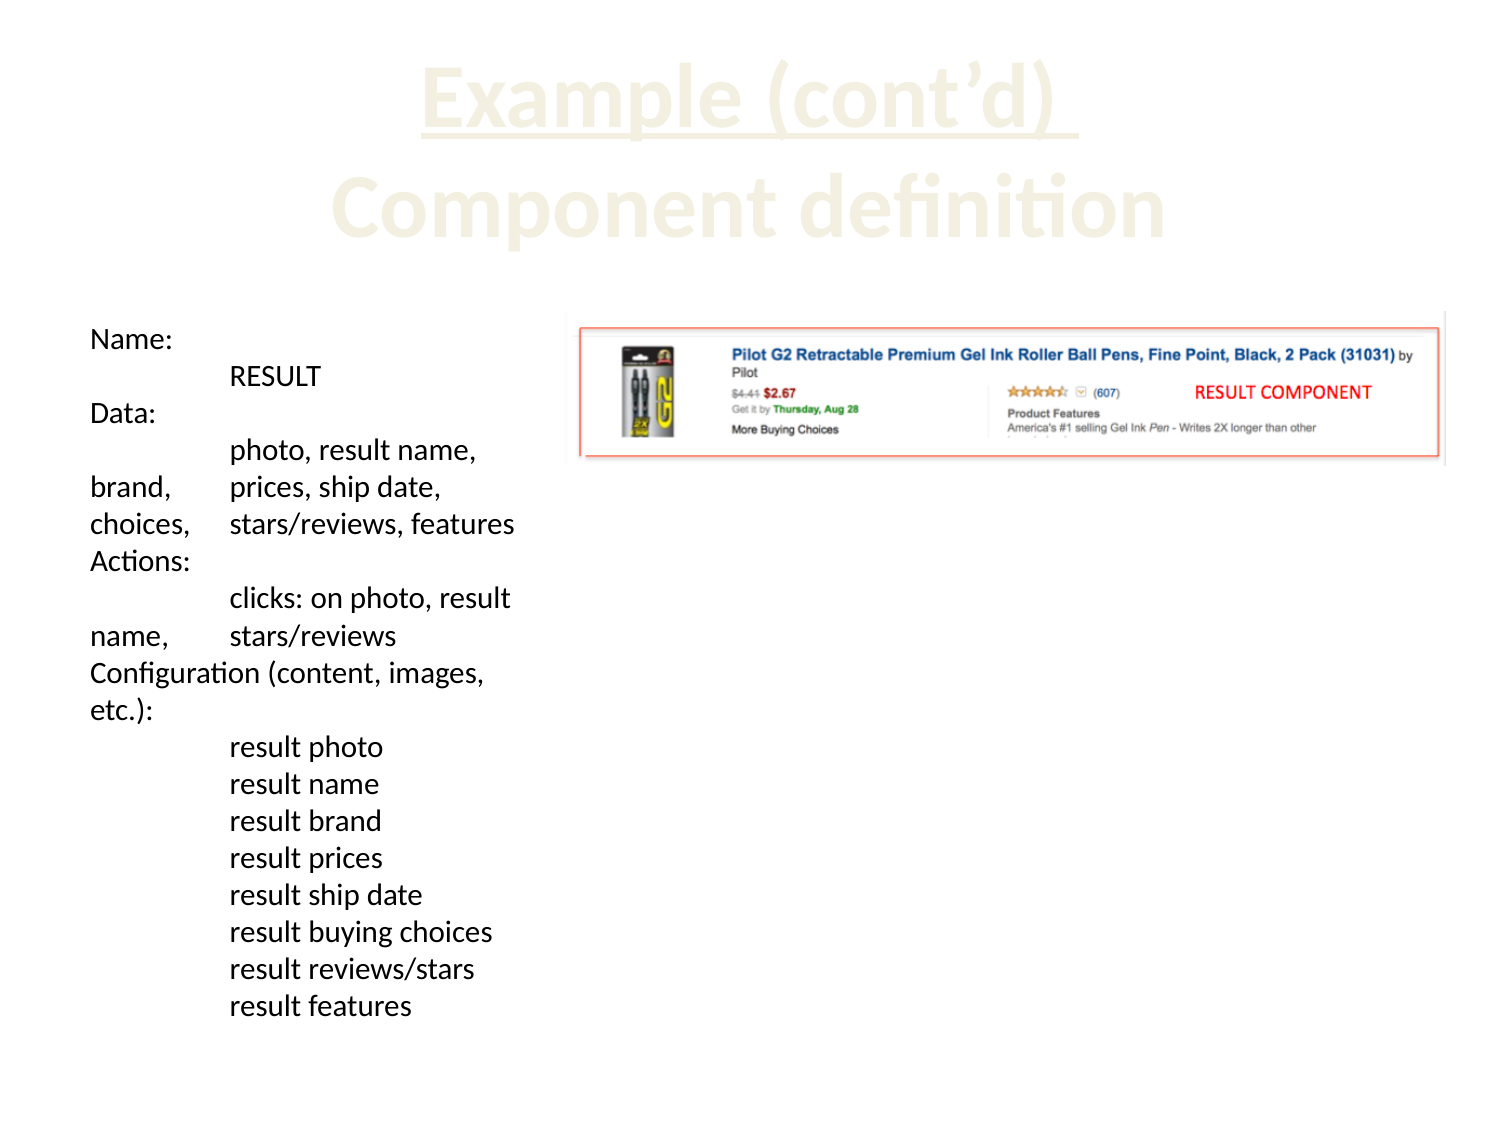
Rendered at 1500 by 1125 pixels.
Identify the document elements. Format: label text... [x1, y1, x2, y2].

picture [565, 311, 1446, 467]
title Name: RESULT Data: photo, result name, brand, prices, ship date, choices, stars/reviews, features Actions: clicks: on photo, result name, stars/reviews Configuration (content, images, etc.): result photo result name result brand result prices result ship date result buying choices result reviews/stars result features [75, 311, 546, 1042]
text_box Example (cont’d) Component definition [74, 21, 1425, 270]
